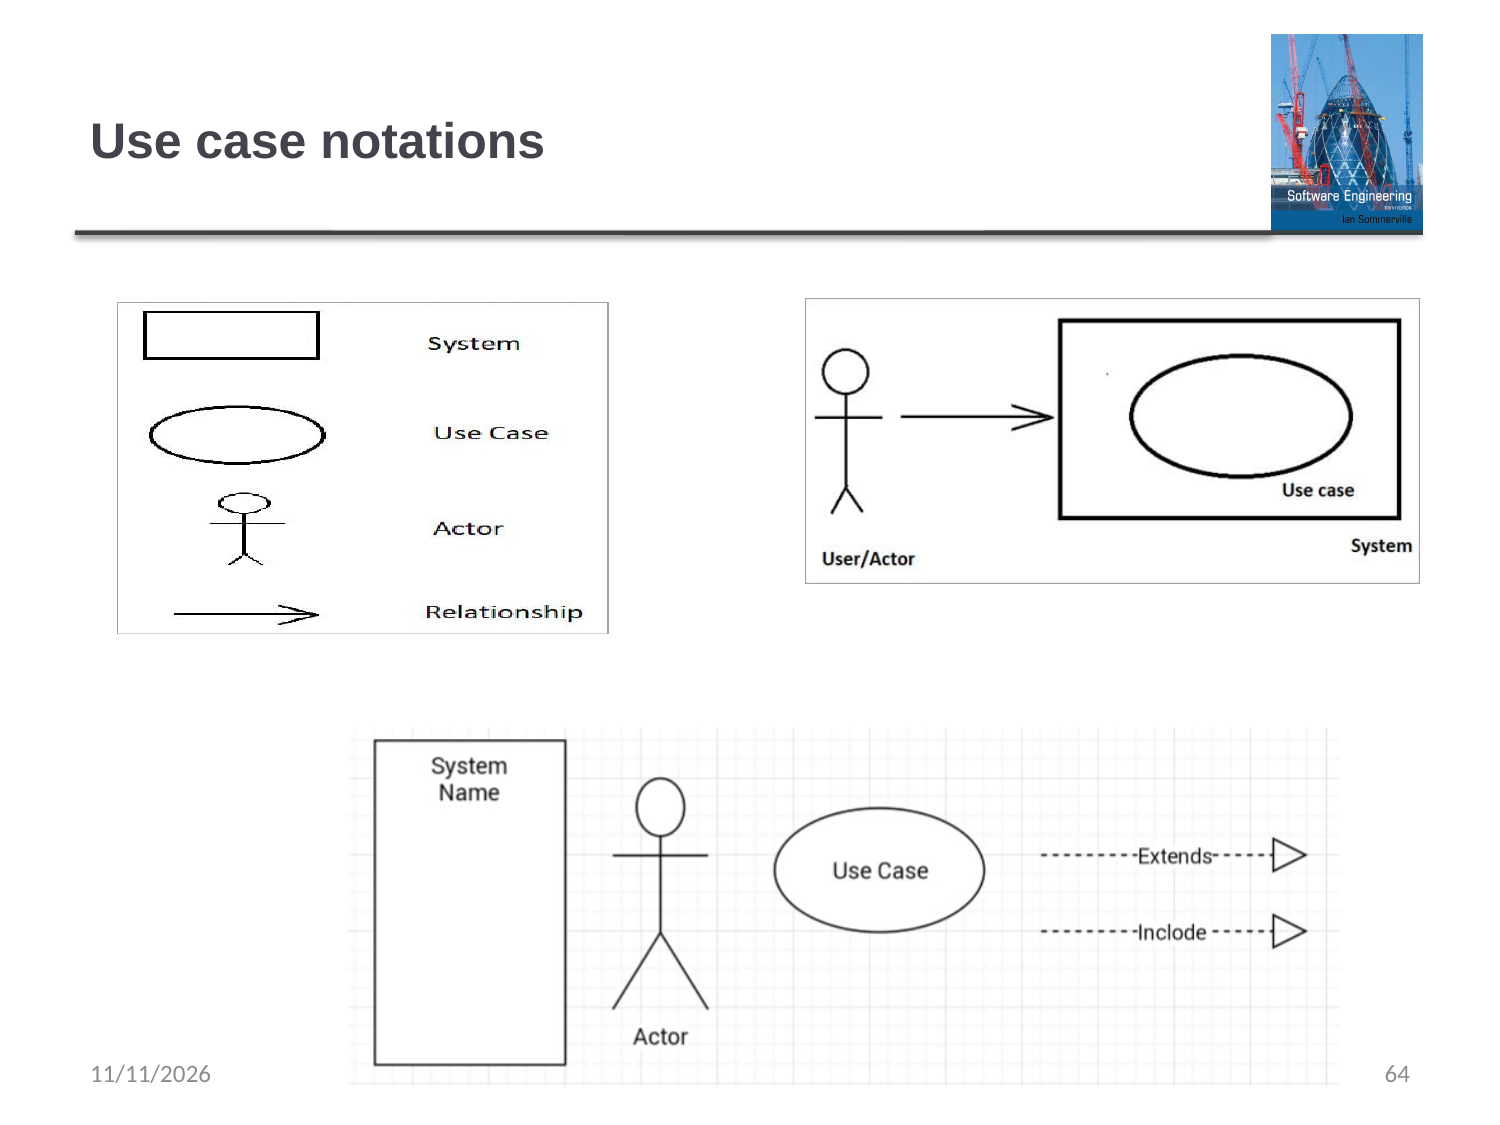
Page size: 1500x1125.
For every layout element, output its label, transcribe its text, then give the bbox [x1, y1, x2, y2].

title Use case notations [74, 44, 1272, 233]
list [117, 302, 609, 634]
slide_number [75, 1042, 425, 1103]
slide_number 64 [1074, 1042, 1425, 1103]
picture [348, 724, 1340, 1095]
picture [1271, 34, 1423, 230]
picture [805, 298, 1420, 584]
